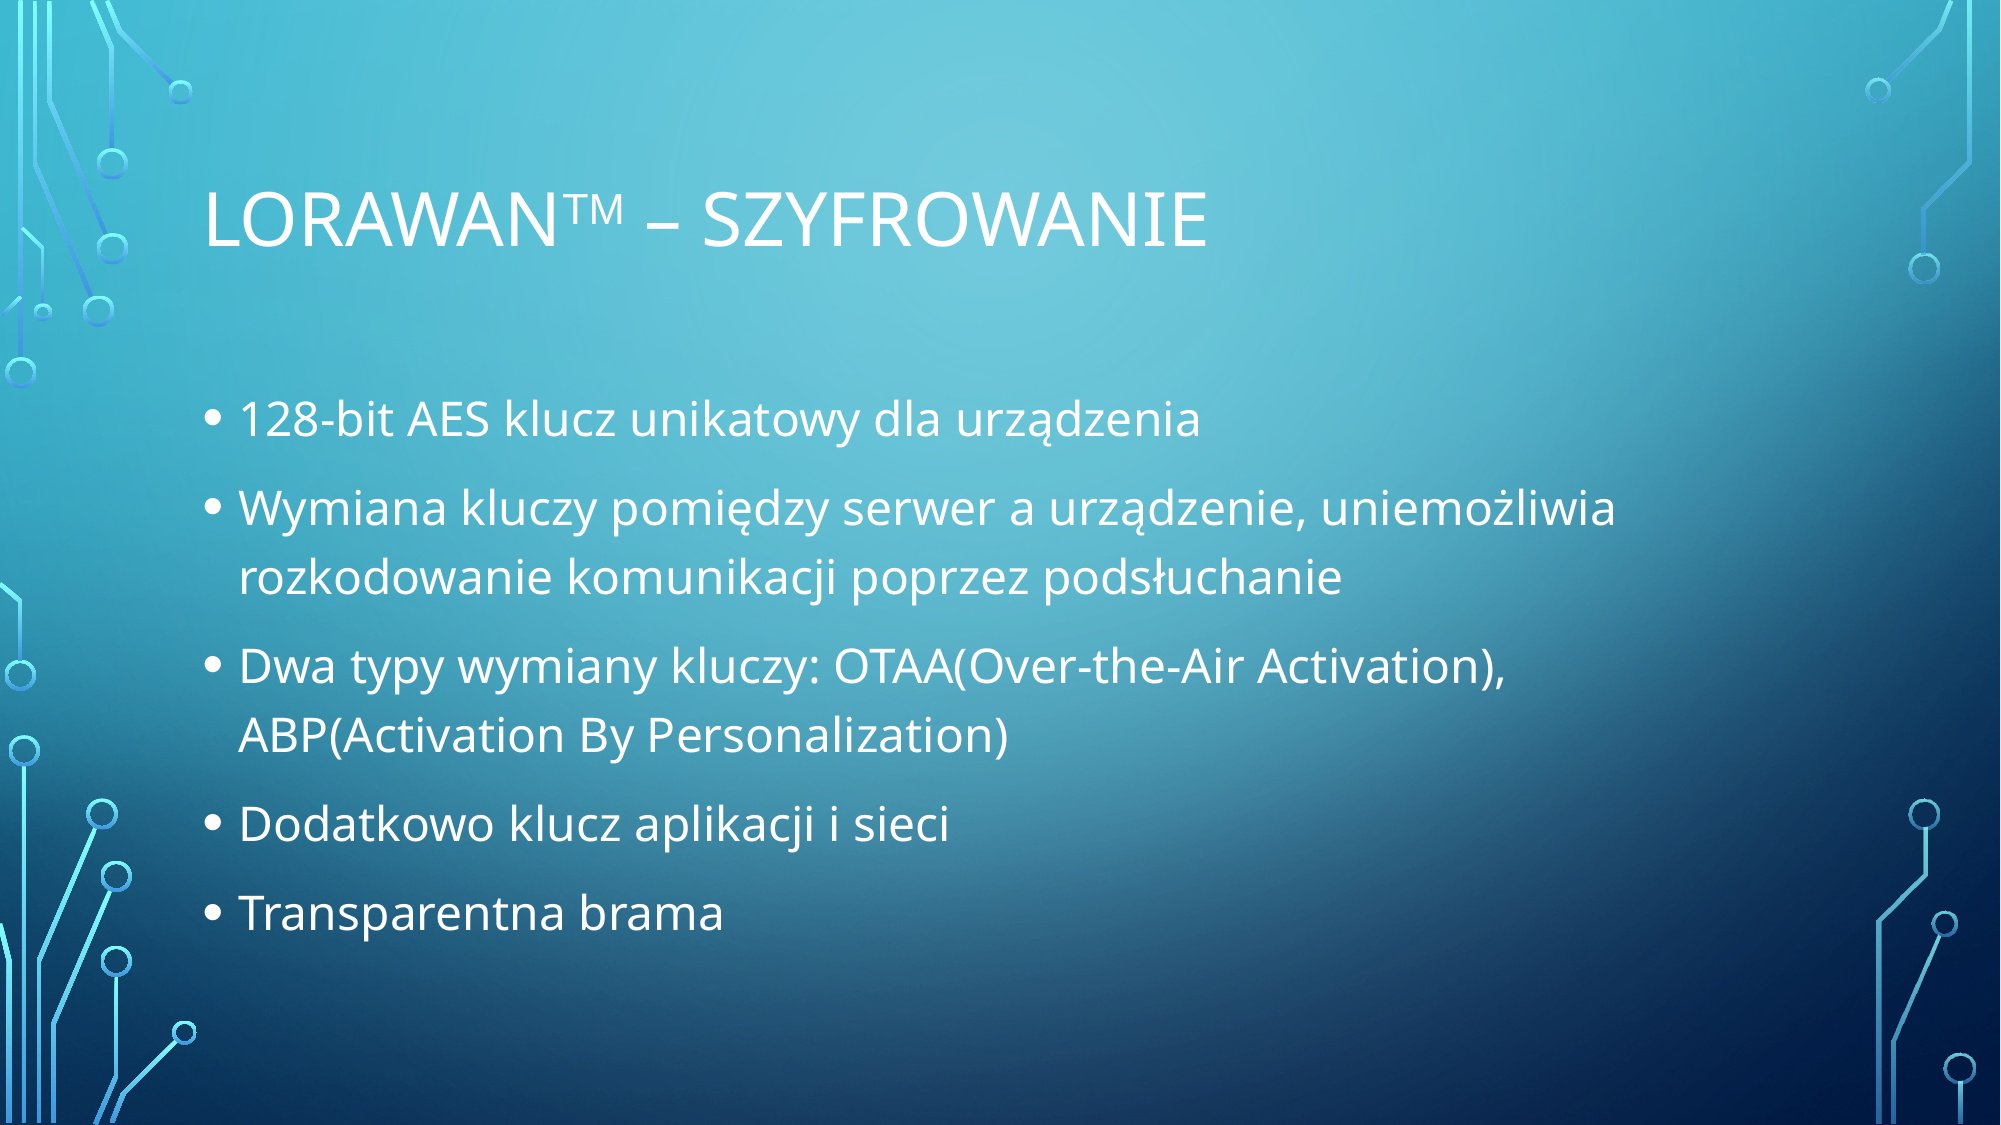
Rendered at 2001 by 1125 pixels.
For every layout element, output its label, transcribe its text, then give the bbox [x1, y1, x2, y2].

list 128-bit AES klucz unikatowy dla urządzenia Wymiana kluczy pomiędzy serwer a urządzenie, uniemożliwia rozkodowanie komunikacji poprzez podsłuchanie Dwa typy wymiany kluczy: OTAA(Over-the-Air Activation), ABP(Activation By Personalization) Dodatkowo klucz aplikacji i sieci Transparentna brama [187, 369, 1813, 950]
title LORAWANTM – szyfrowanie [187, 101, 1813, 344]
